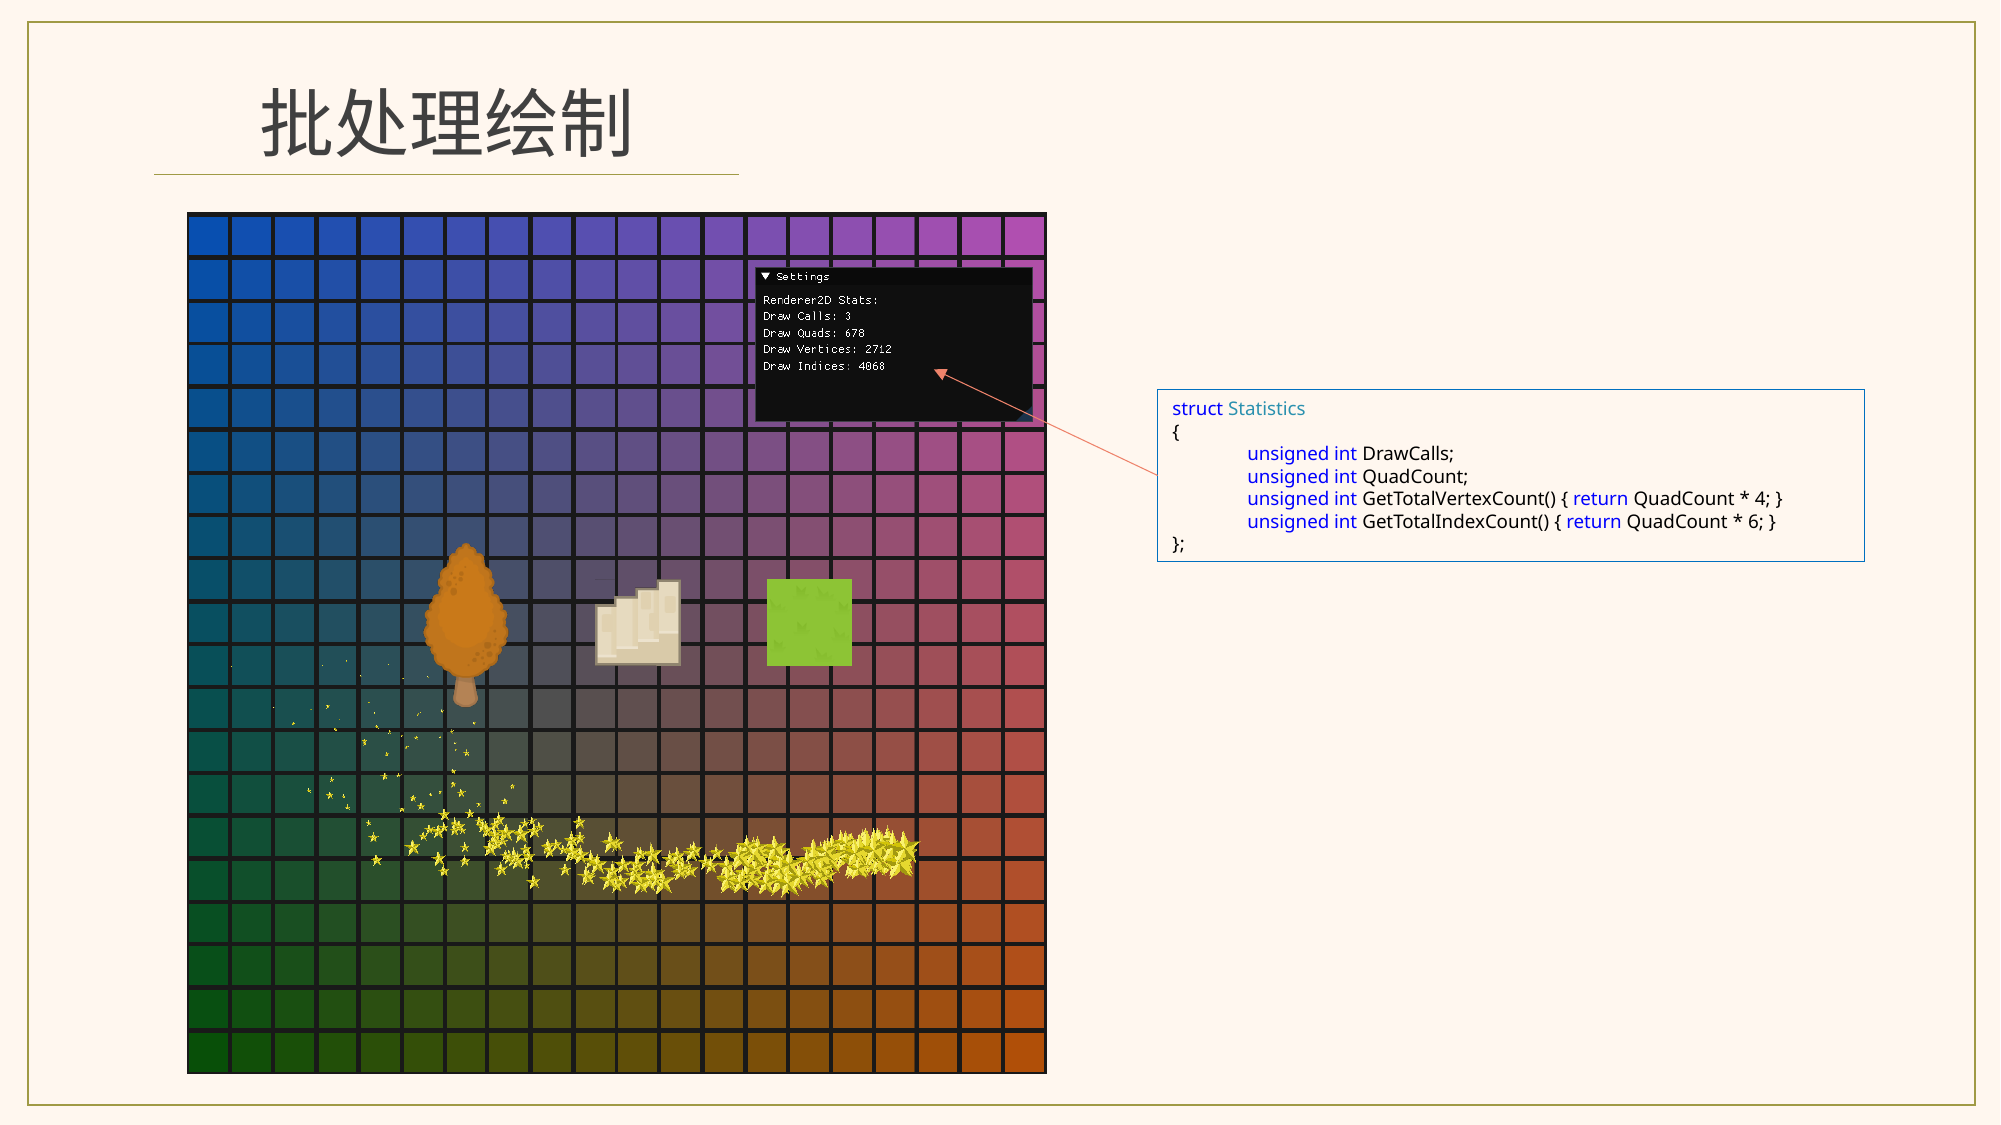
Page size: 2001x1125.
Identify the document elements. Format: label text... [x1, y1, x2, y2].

text_box [27, 21, 1976, 1106]
text_box struct Statistics { unsigned int DrawCalls; unsigned int QuadCount; unsigned int GetTotalVertexCount() { return QuadCount * 4; } unsigned int GetTotalIndexCount() { return QuadCount * 6; } }; [1157, 389, 1865, 562]
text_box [933, 369, 1158, 477]
text_box 批处理绘制 [244, 68, 650, 174]
picture [187, 212, 1047, 1074]
